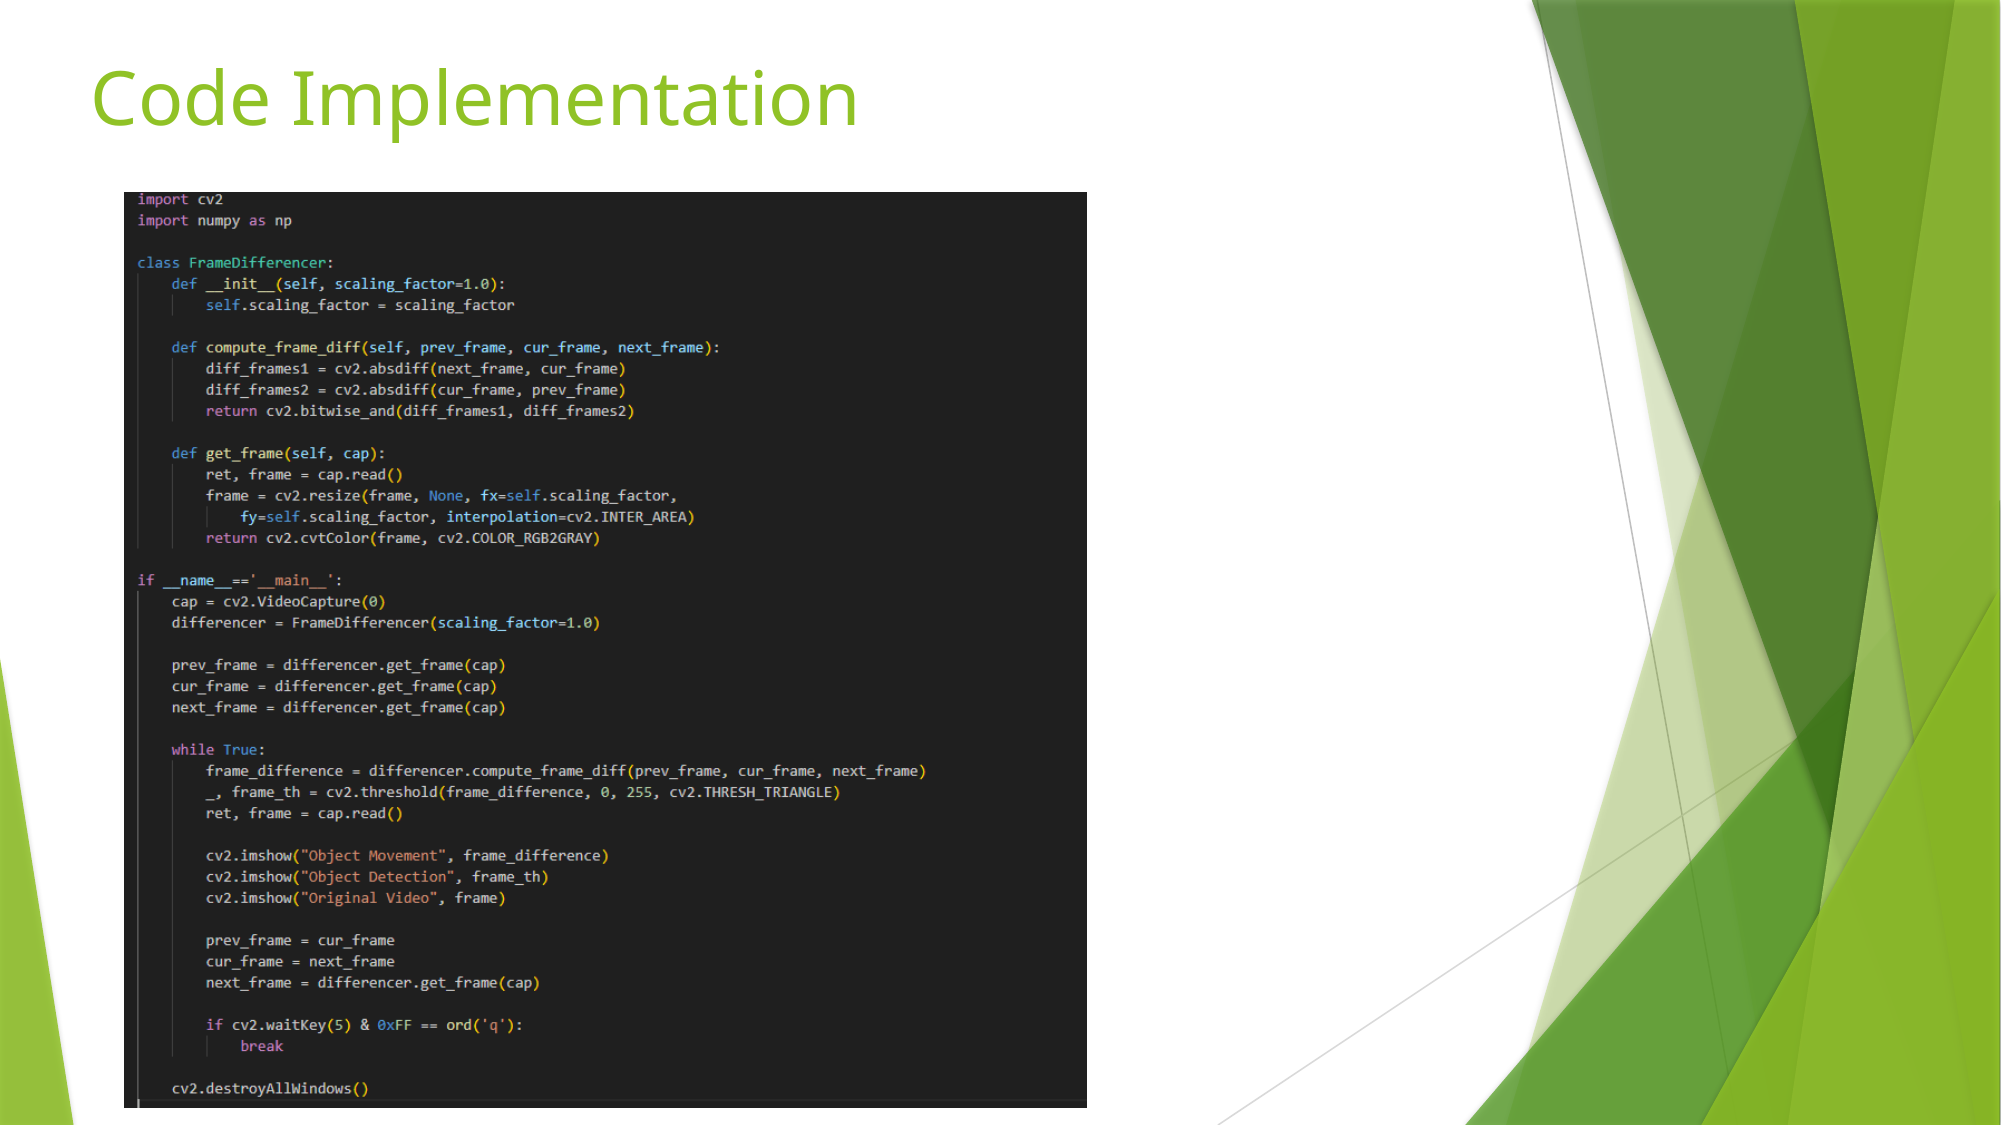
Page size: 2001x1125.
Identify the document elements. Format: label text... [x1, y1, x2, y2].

title Code Implementation [75, 43, 1486, 261]
picture [123, 191, 1088, 1109]
